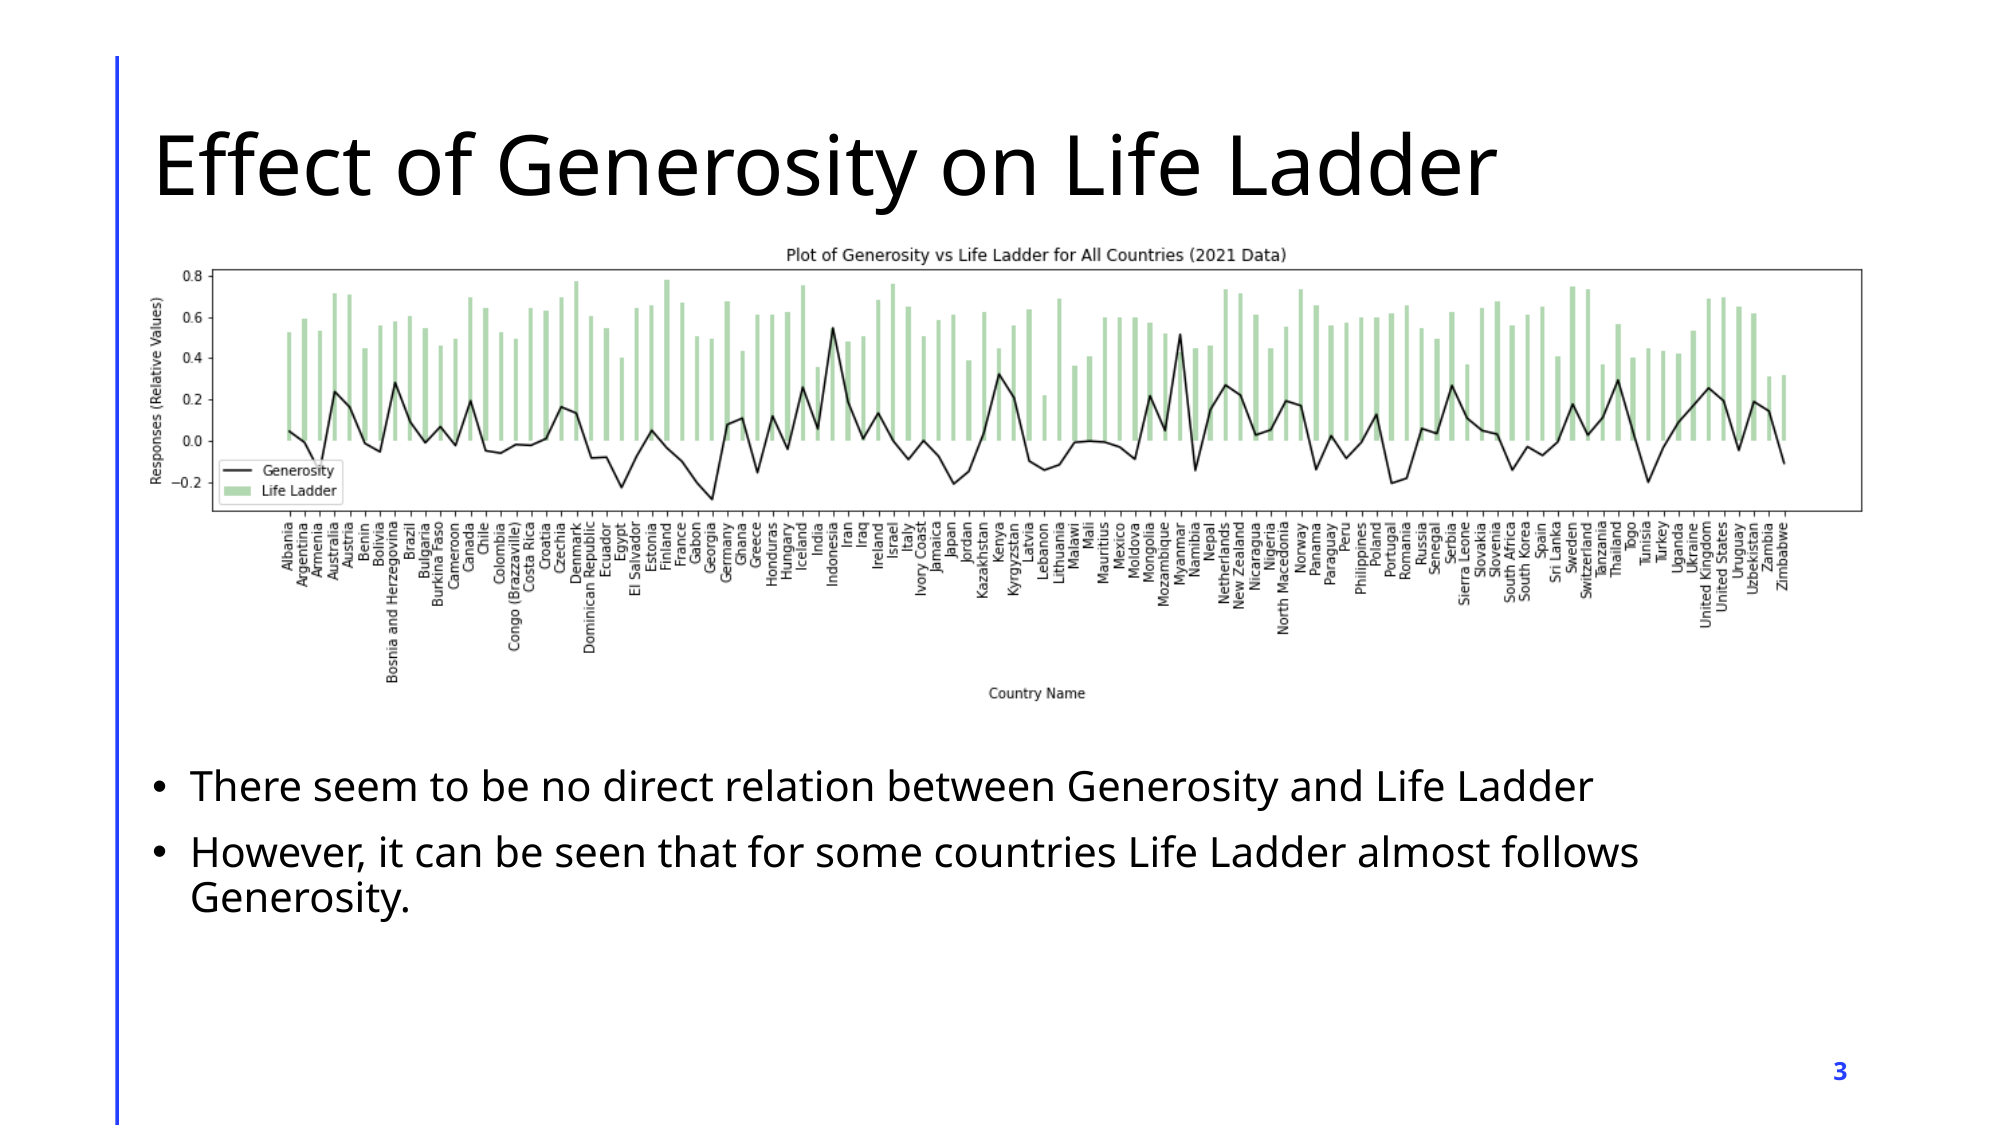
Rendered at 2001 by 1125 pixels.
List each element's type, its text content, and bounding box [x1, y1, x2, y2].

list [137, 232, 1876, 716]
text_box There seem to be no direct relation between Generosity and Life Ladder However, it can be seen that for some countries Life Ladder almost follows Generosity. [137, 758, 1763, 1031]
title Effect of Generosity on Life Ladder [137, 59, 1863, 232]
slide_number 3 [1412, 1042, 1863, 1103]
